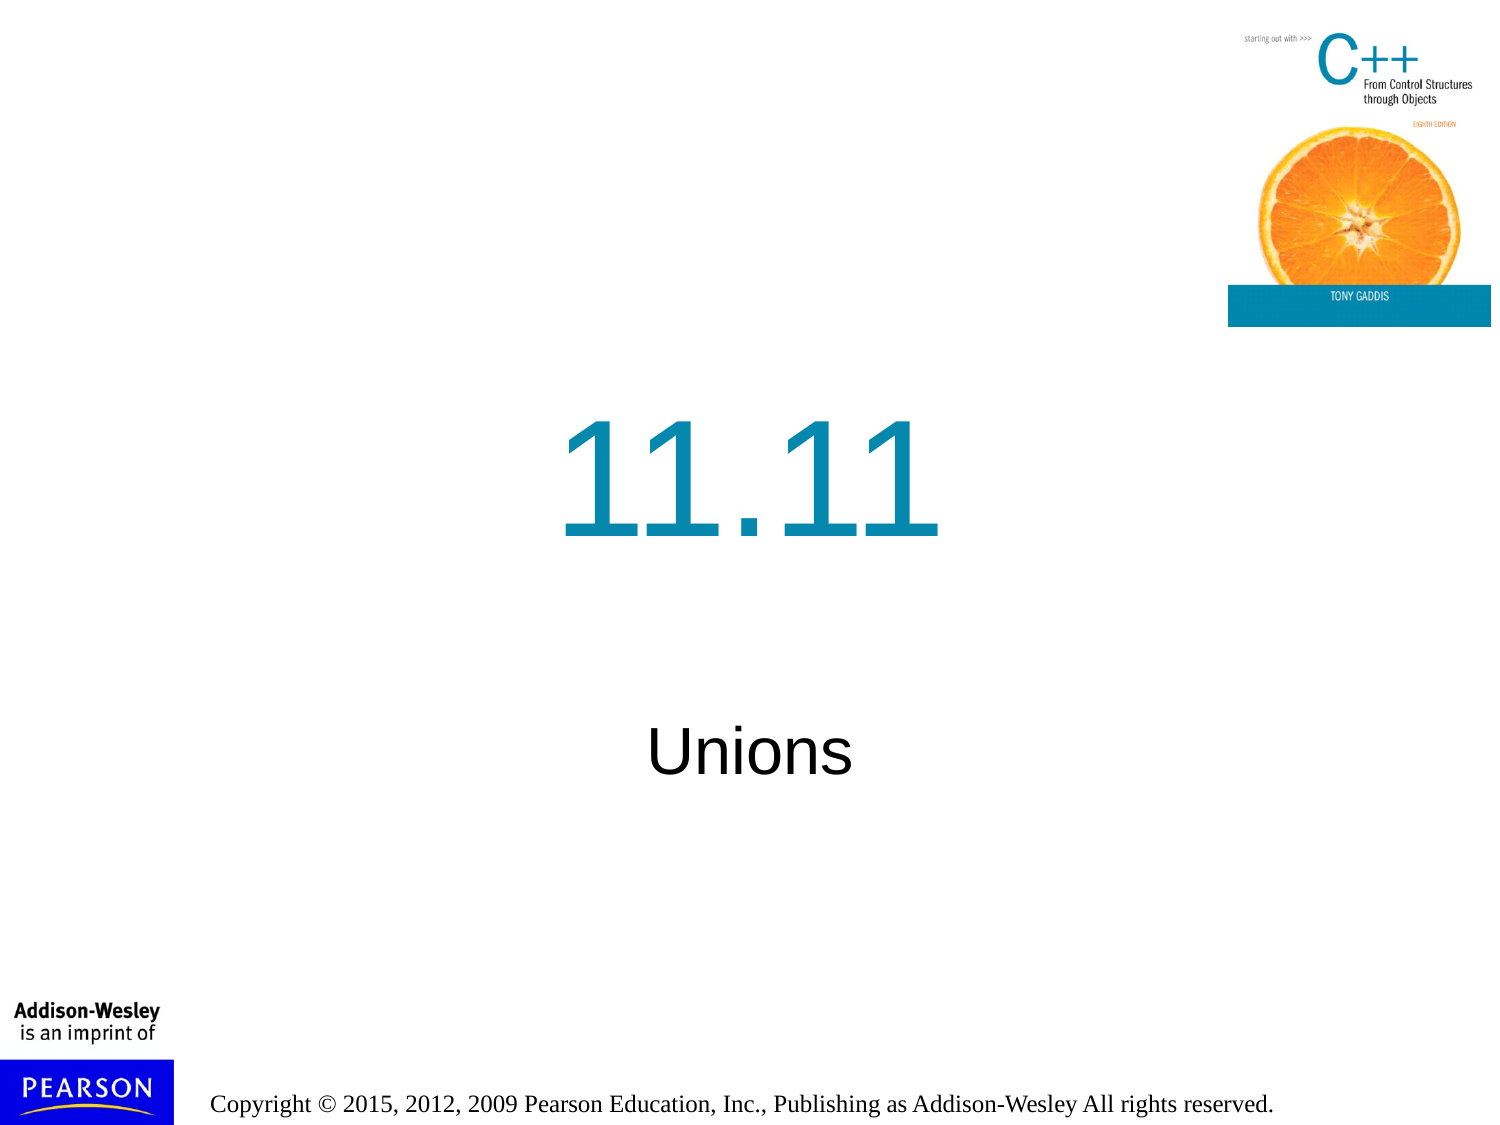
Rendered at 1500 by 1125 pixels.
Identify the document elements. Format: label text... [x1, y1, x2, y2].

subtitle Unions [225, 699, 1275, 988]
picture [1228, 4, 1491, 284]
picture [1361, 293, 1371, 300]
picture [1340, 293, 1347, 299]
title 11.11 [112, 349, 1388, 591]
picture [1373, 292, 1378, 300]
picture [0, 994, 174, 1125]
